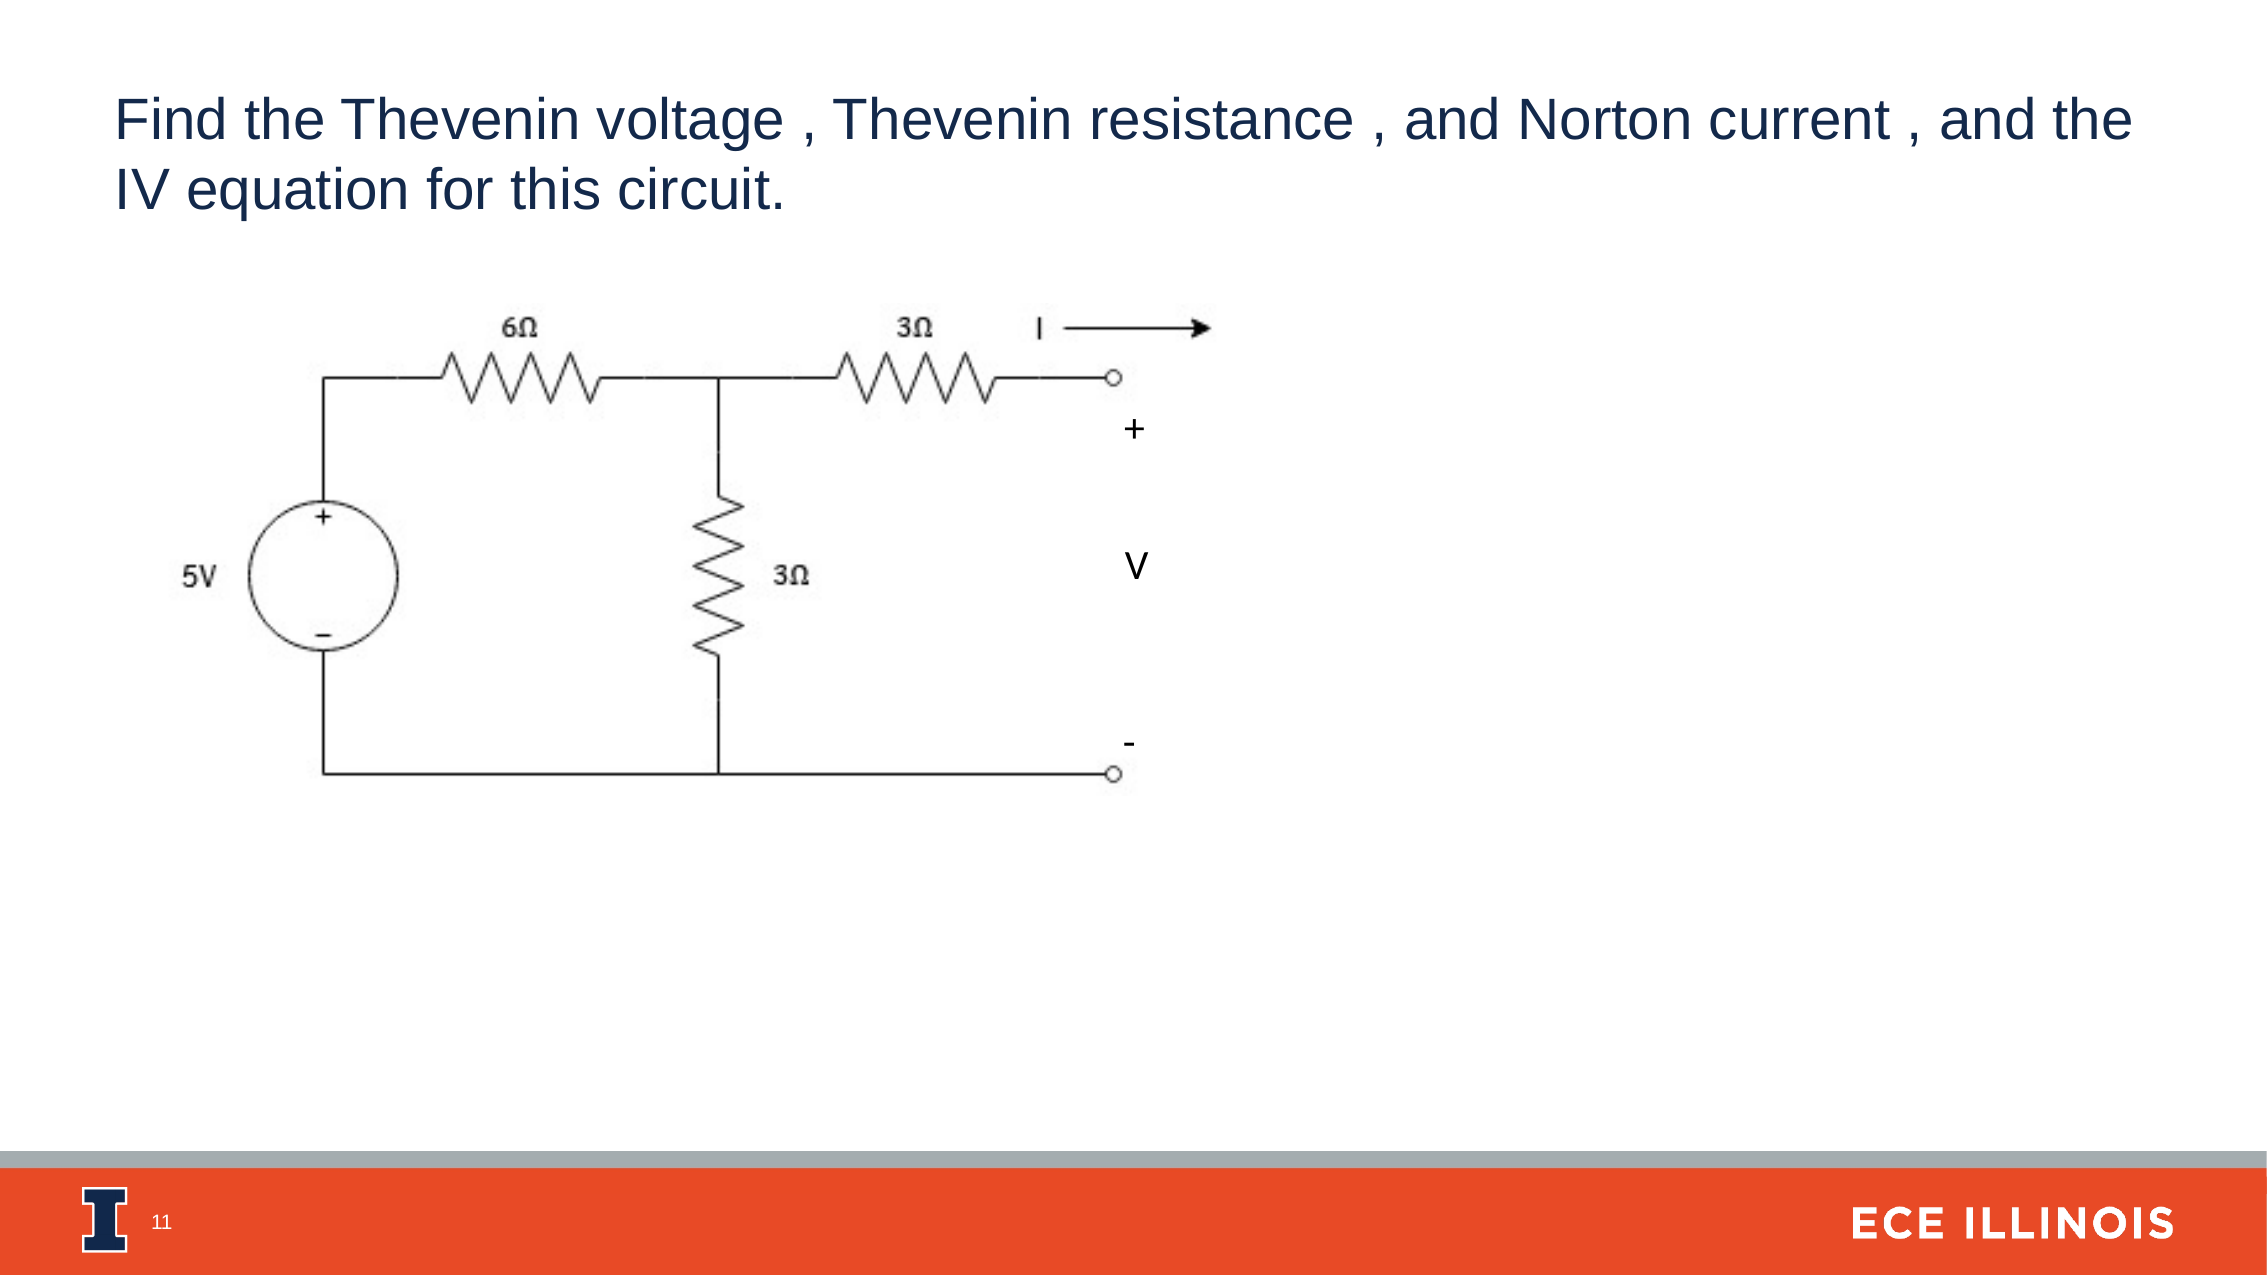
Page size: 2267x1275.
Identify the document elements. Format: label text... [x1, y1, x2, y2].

picture [1853, 1206, 2173, 1239]
picture [149, 303, 1234, 796]
slide_number 11 [136, 1187, 224, 1256]
picture [0, 1151, 2267, 1258]
